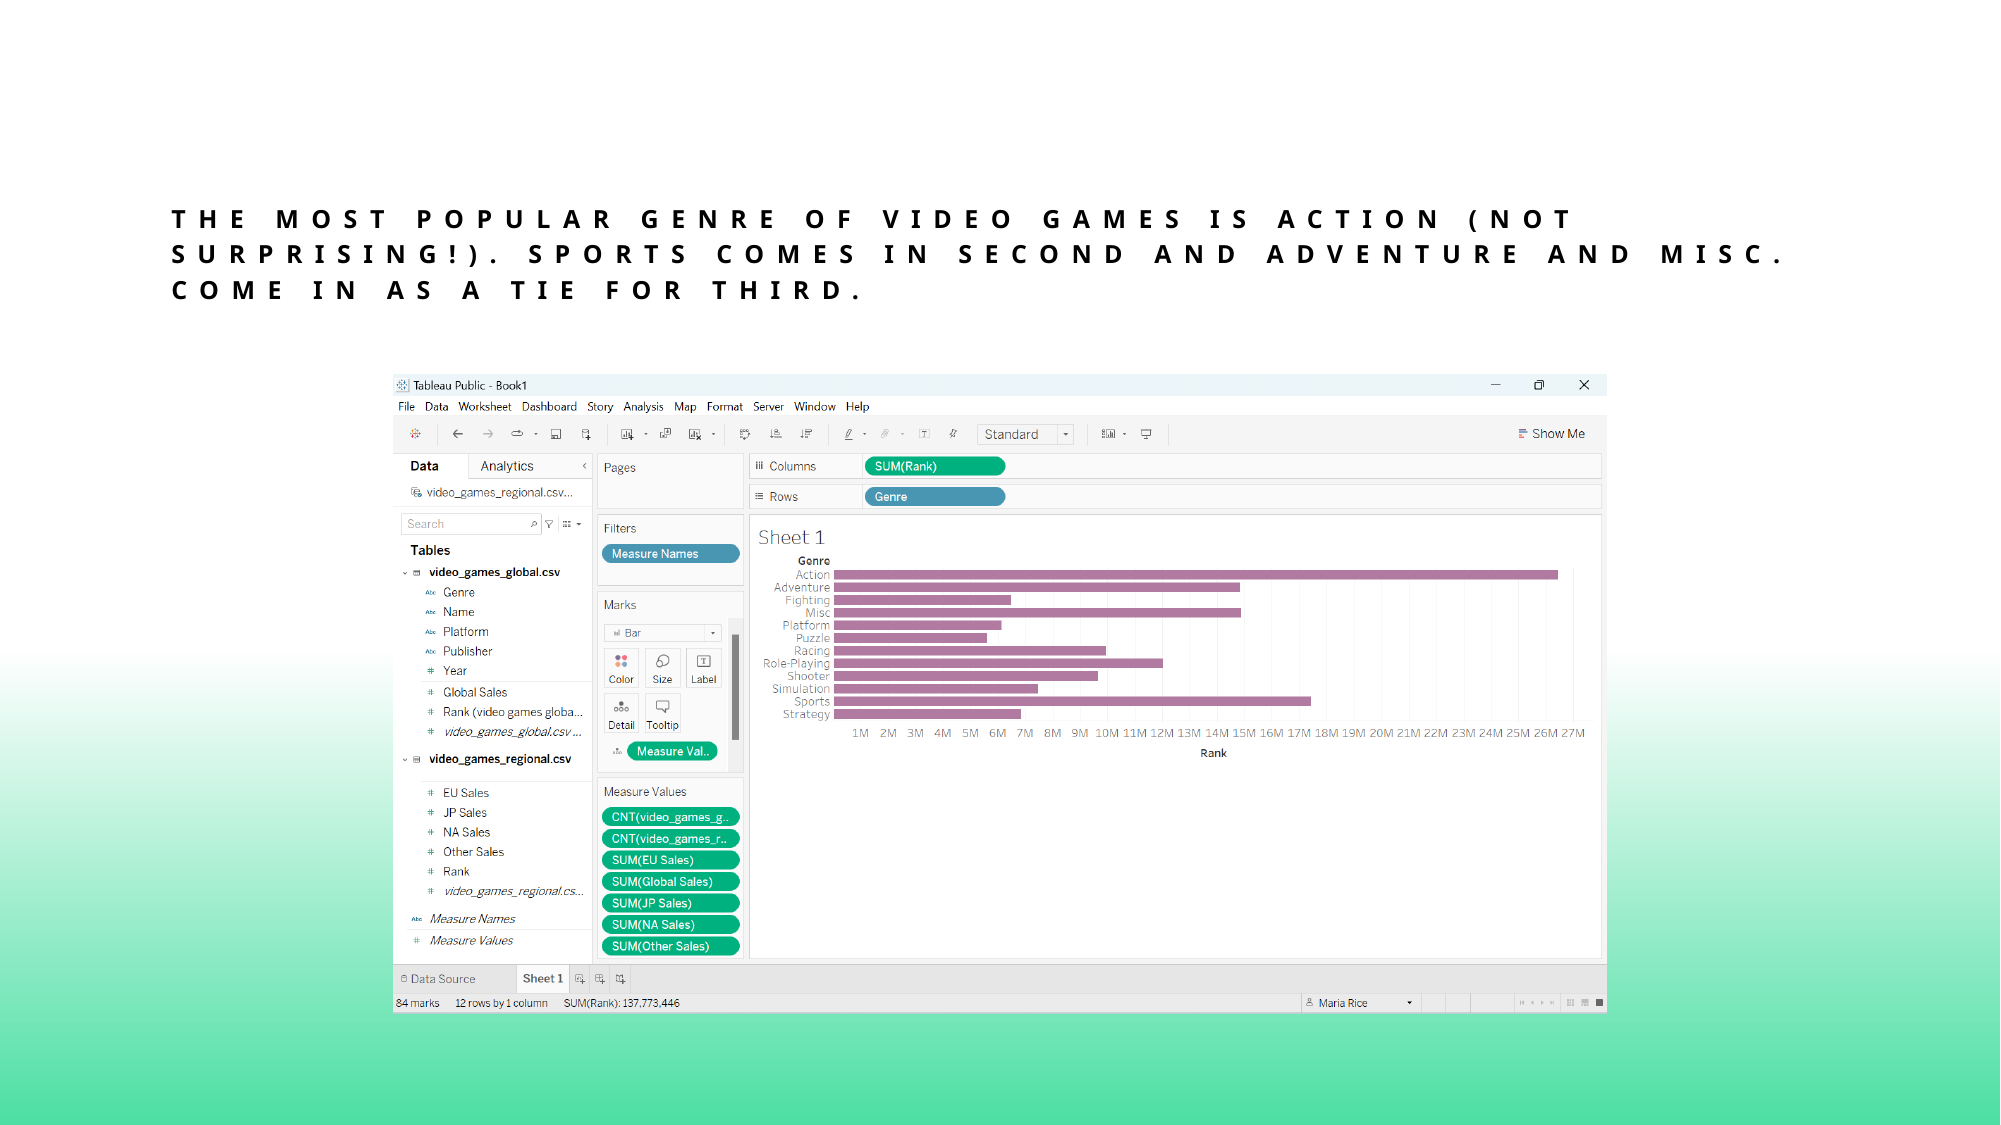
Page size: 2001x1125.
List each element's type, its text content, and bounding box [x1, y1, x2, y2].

title The most popular genre of video games is Action (not surprising!). Sports comes in second and adventure and misc. come in as a tie for third. [156, 124, 1844, 313]
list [393, 374, 1606, 1014]
